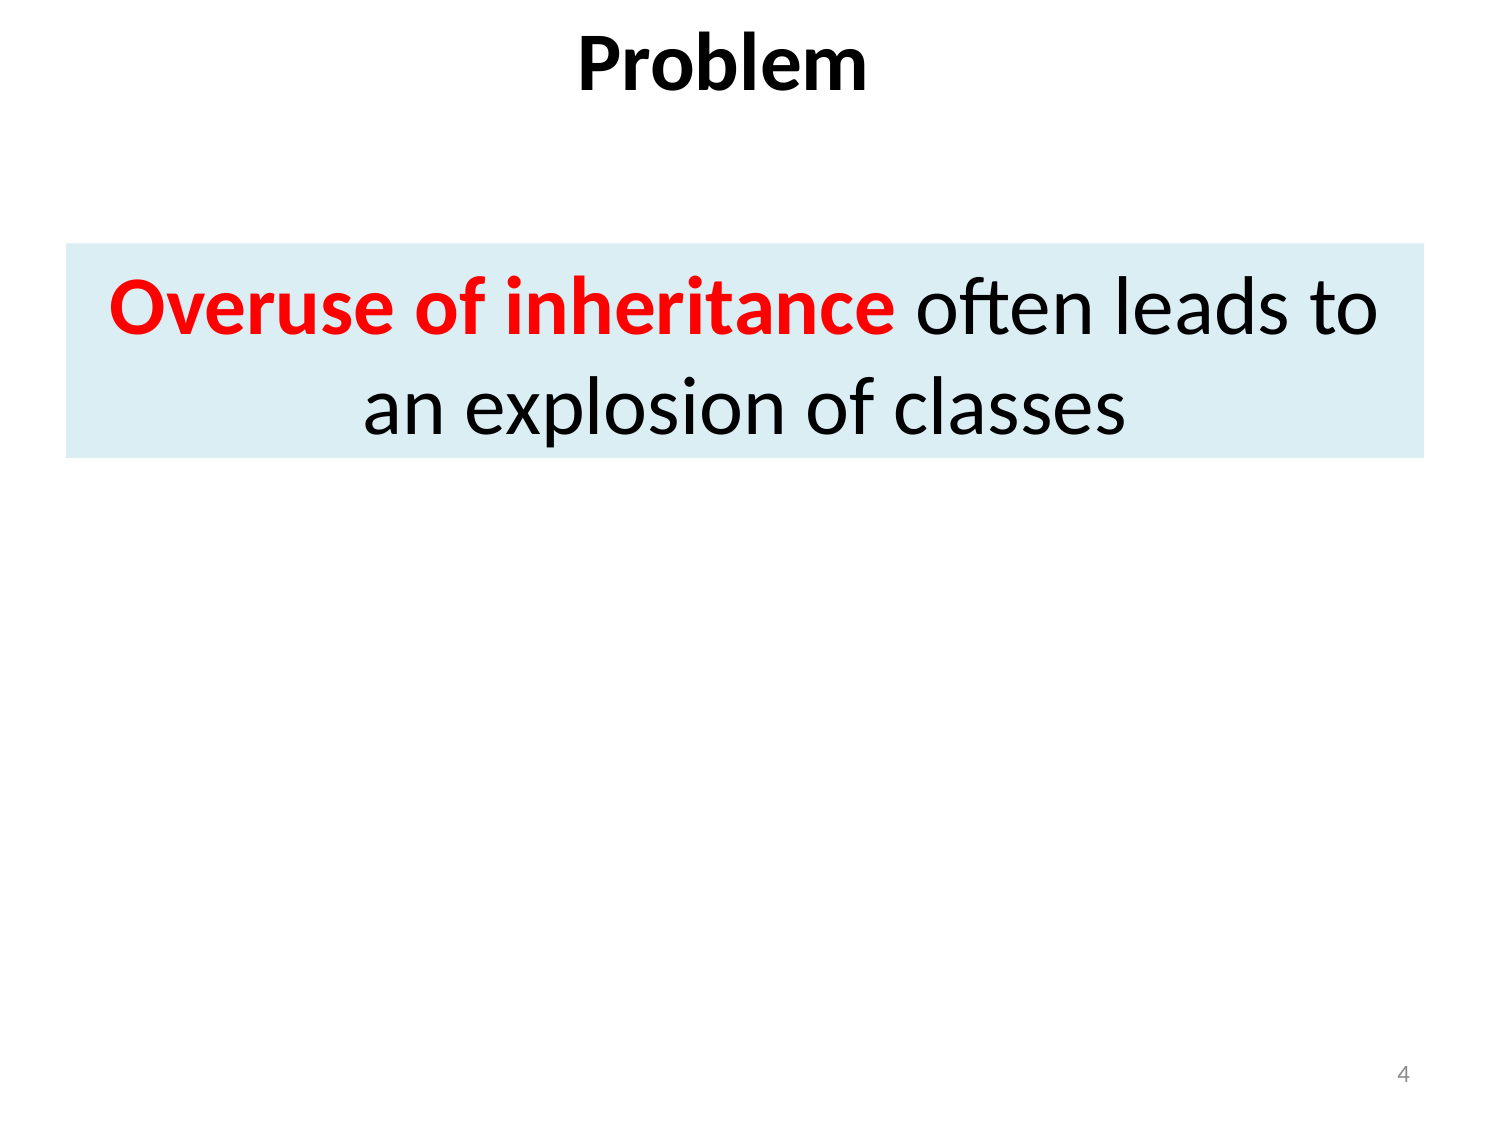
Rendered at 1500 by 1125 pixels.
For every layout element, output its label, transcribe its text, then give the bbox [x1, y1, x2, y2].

text_box Overuse of inheritance often leads to an explosion of classes [65, 243, 1425, 459]
text_box Problem [562, 0, 886, 115]
slide_number 4 [1074, 1042, 1425, 1103]
